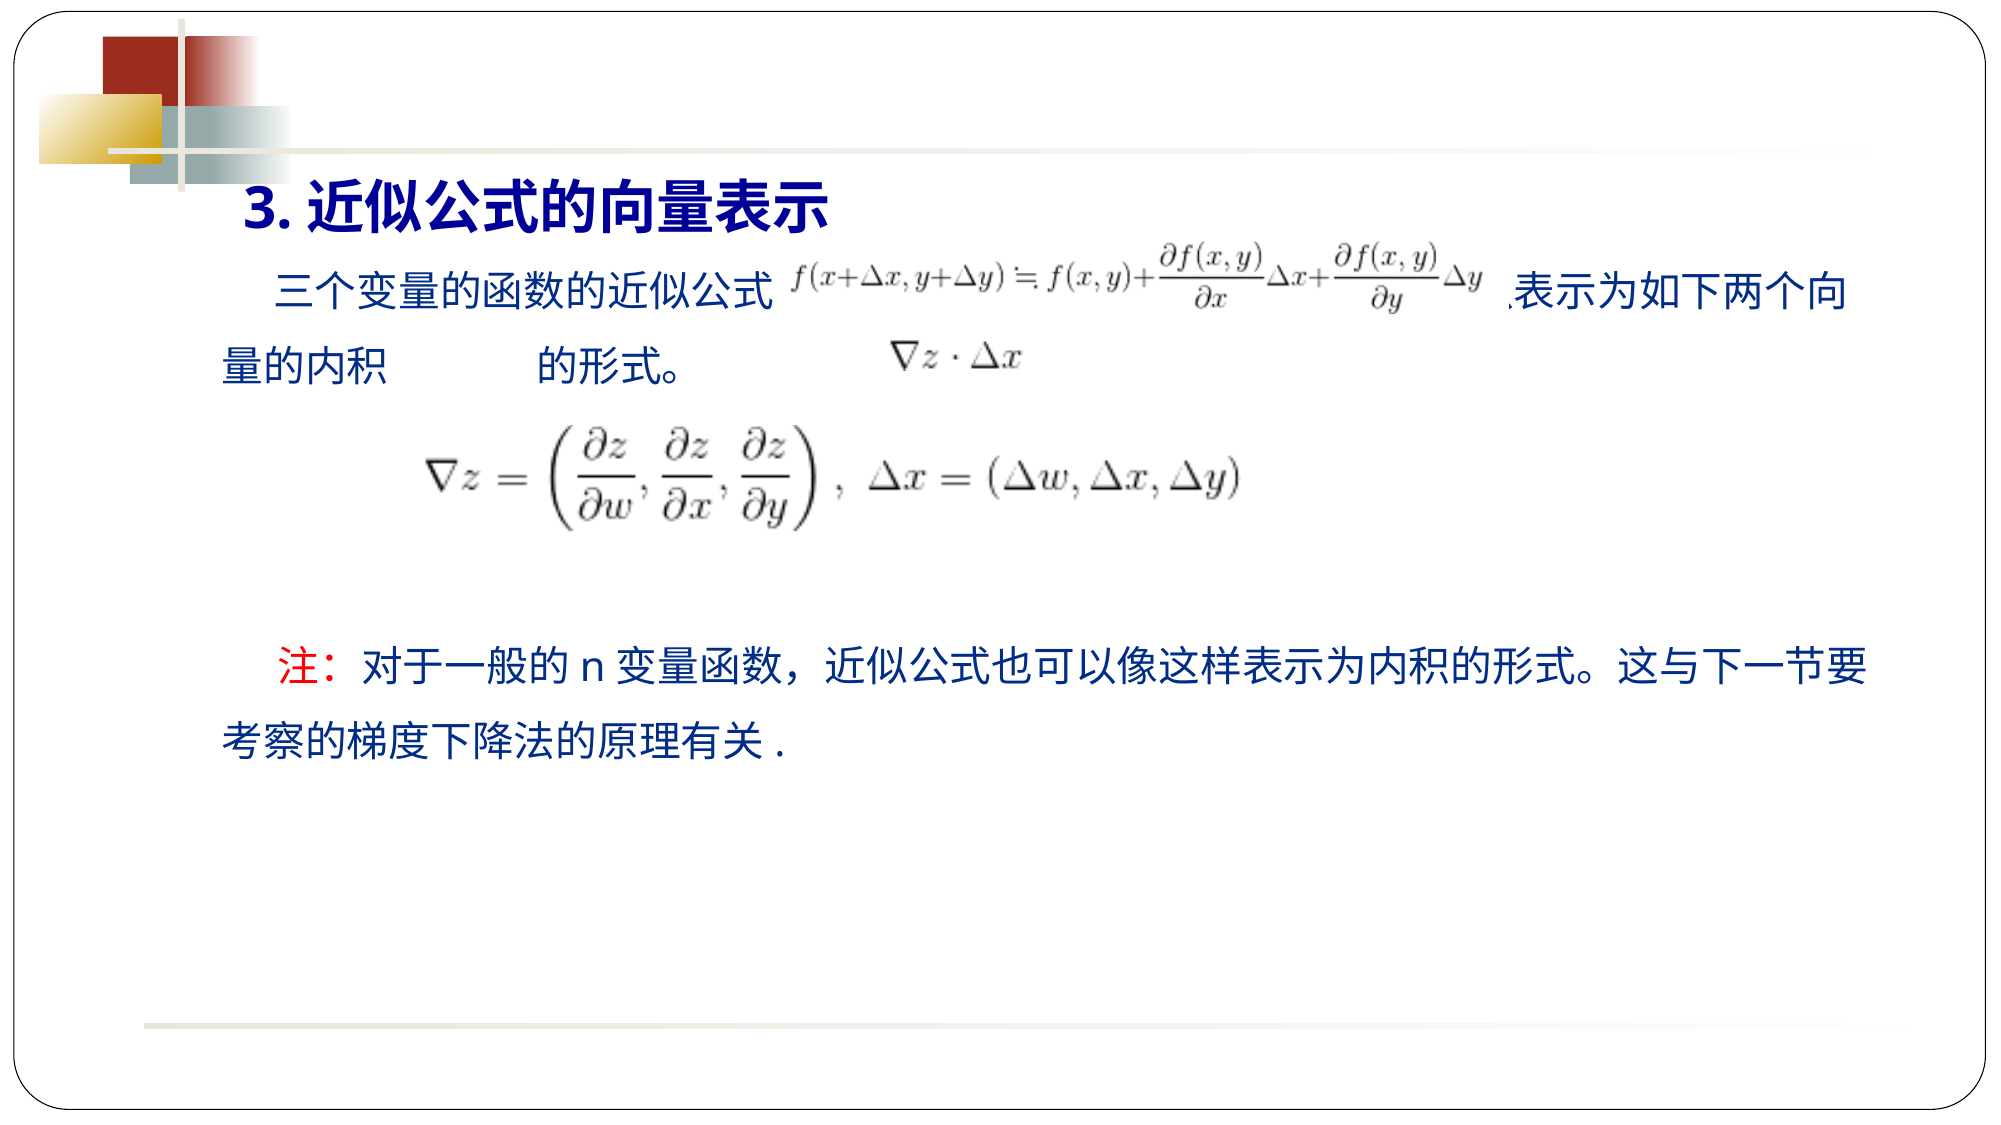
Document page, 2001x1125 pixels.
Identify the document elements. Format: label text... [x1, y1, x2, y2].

picture [781, 239, 1509, 318]
picture [888, 340, 1024, 371]
picture [423, 424, 1241, 534]
text_box 3.近似公式的向量表示 三个变量的函数的近似公式 可以表示为如下两个向量的内积 的形式。 注：对于一般的n变量函数，近似公式也可以像这样表示为内积的形式。这与下一节要考察的梯度下降法的原理有关. [206, 127, 1890, 923]
